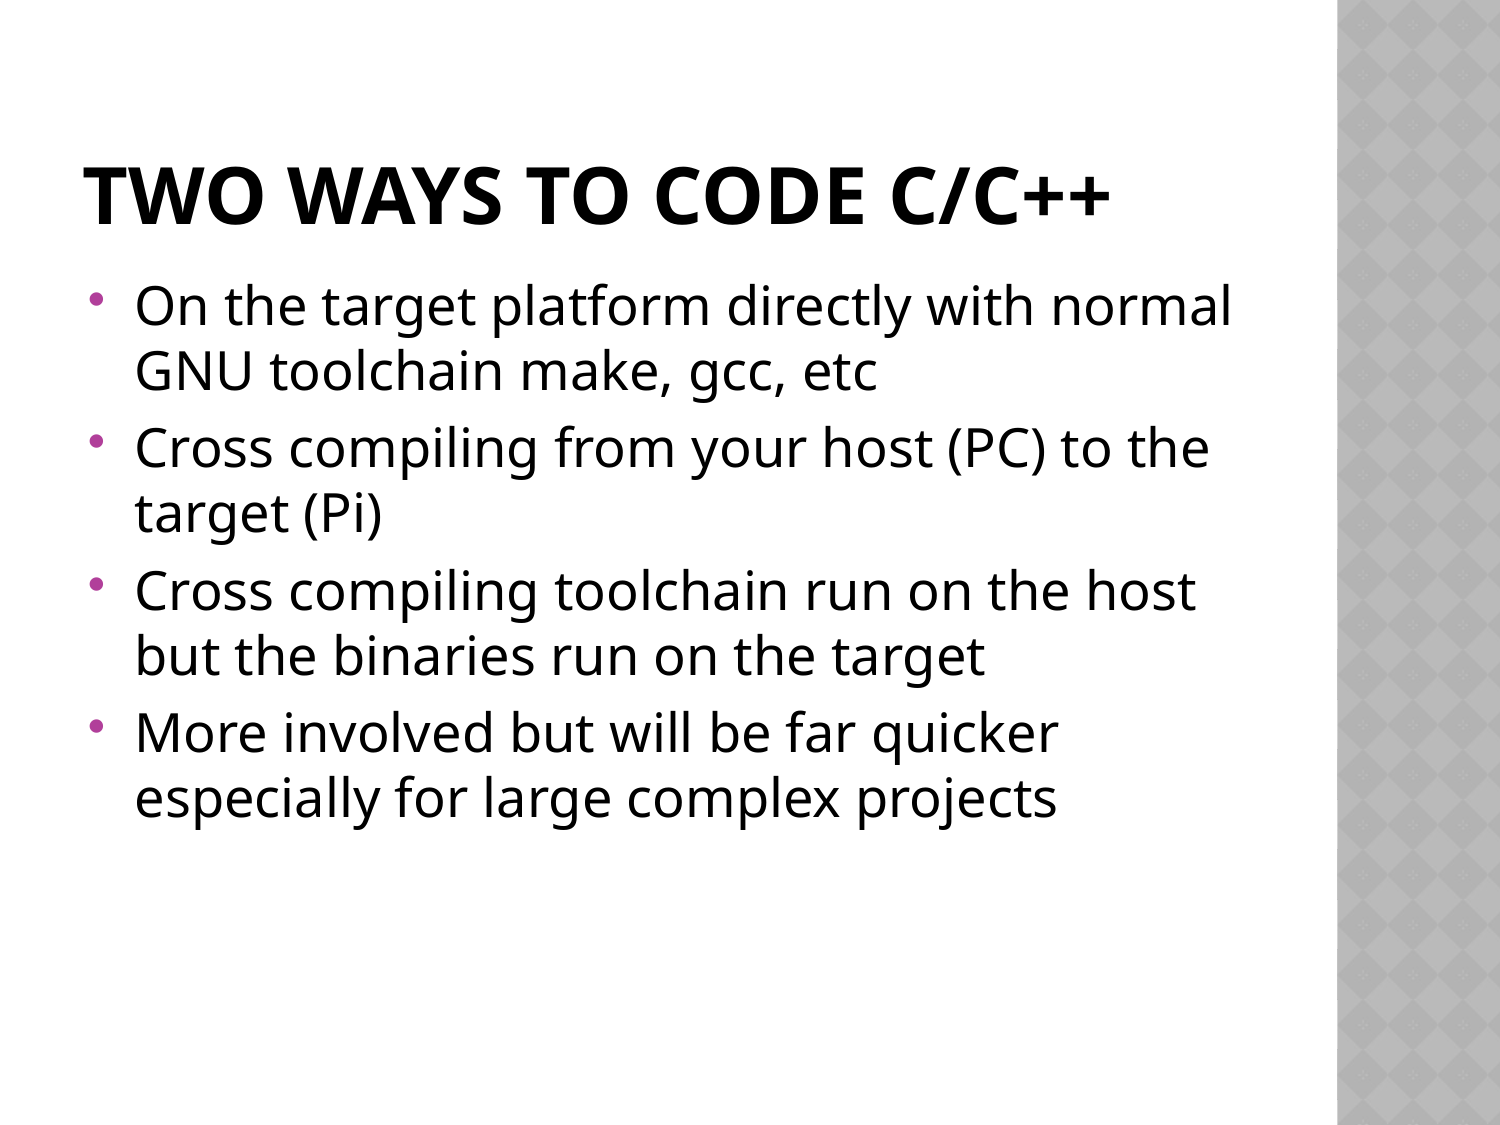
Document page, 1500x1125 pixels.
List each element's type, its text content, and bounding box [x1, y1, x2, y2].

title Two ways to code C/C++ [75, 52, 1263, 240]
list On the target platform directly with normal GNU toolchain make, gcc, etc Cross compiling from your host (PC) to the target (Pi) Cross compiling toolchain run on the host but the binaries run on the target More involved but will be far quicker especially for large complex projects [75, 264, 1263, 1059]
